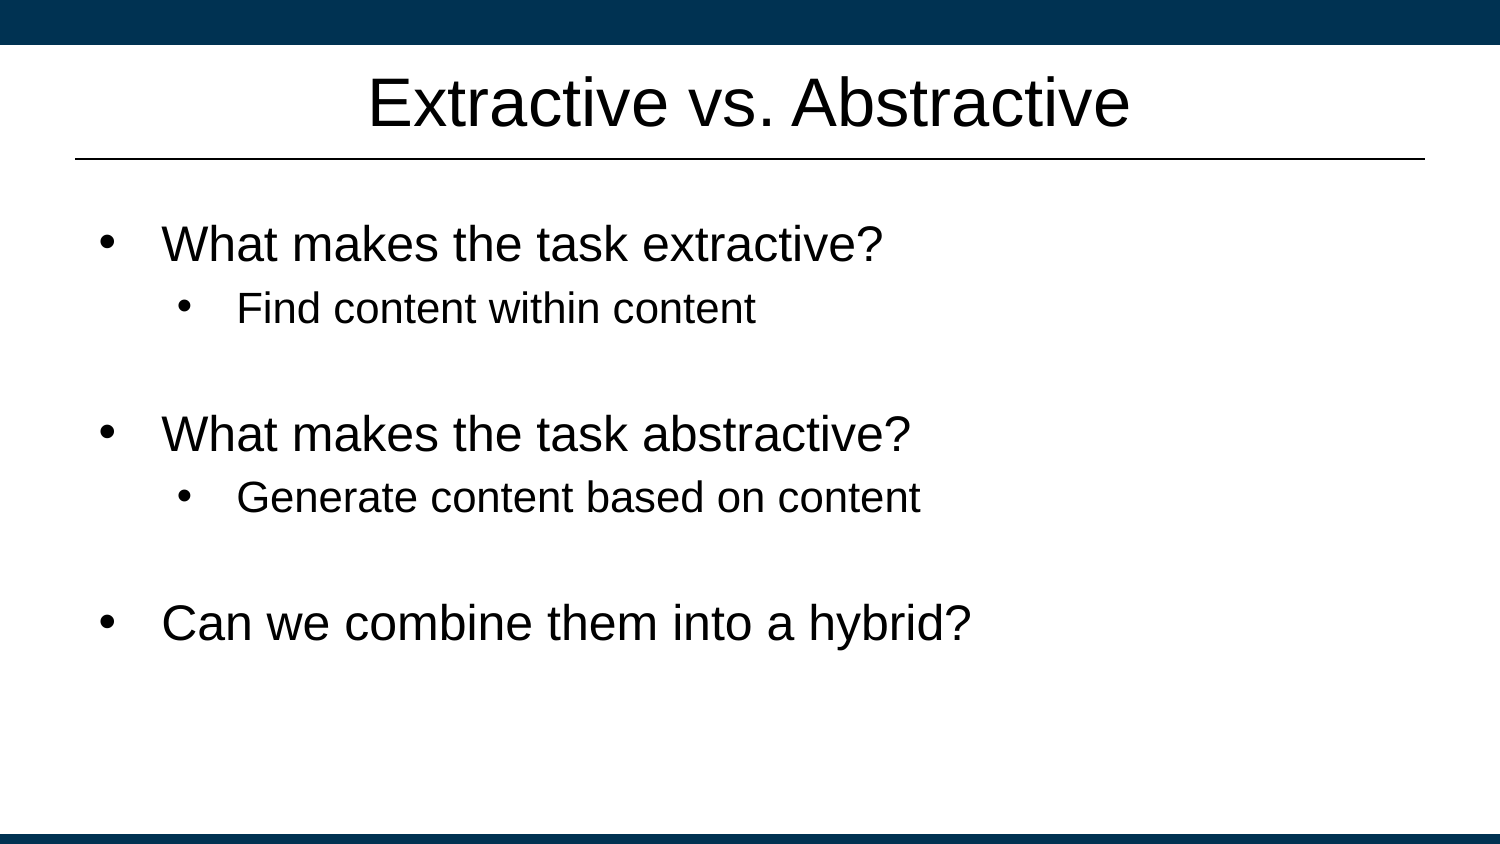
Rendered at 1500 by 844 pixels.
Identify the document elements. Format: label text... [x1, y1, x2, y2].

title Extractive vs. Abstractive [75, 28, 1425, 169]
list What makes the task extractive? Find content within content What makes the task abstractive? Generate content based on content Can we combine them into a hybrid? [75, 196, 1425, 754]
